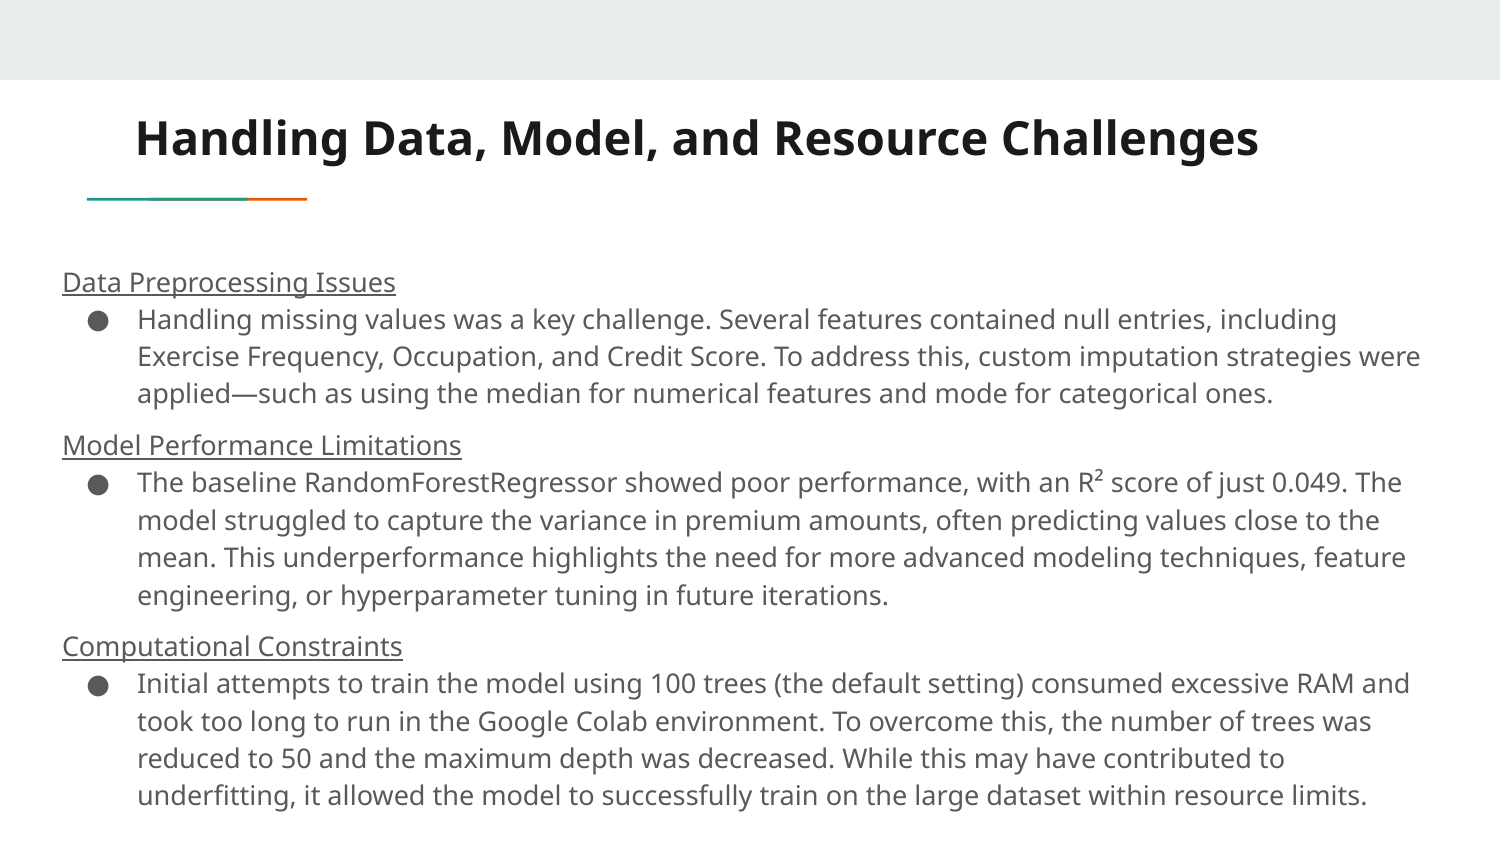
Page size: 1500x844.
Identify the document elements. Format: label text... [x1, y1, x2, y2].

title Handling Data, Model, and Resource Challenges [119, 92, 1381, 181]
list Data Preprocessing Issues Handling missing values was a key challenge. Several features contained null entries, including Exercise Frequency, Occupation, and Credit Score. To address this, custom imputation strategies were applied—such as using the median for numerical features and mode for categorical ones. Model Performance Limitations The baseline RandomForestRegressor showed poor performance, with an R² score of just 0.049. The model struggled to capture the variance in premium amounts, often predicting values close to the mean. This underperformance highlights the need for more advanced modeling techniques, feature engineering, or hyperparameter tuning in future iterations. Computational Constraints Initial attempts to train the model using 100 trees (the default setting) consumed excessive RAM and took too long to run in the Google Colab environment. To overcome this, the number of trees was reduced to 50 and the maximum depth was decreased. While this may have contributed to underfitting, it allowed the model to successfully train on the large dataset within resource limits. [47, 245, 1453, 762]
